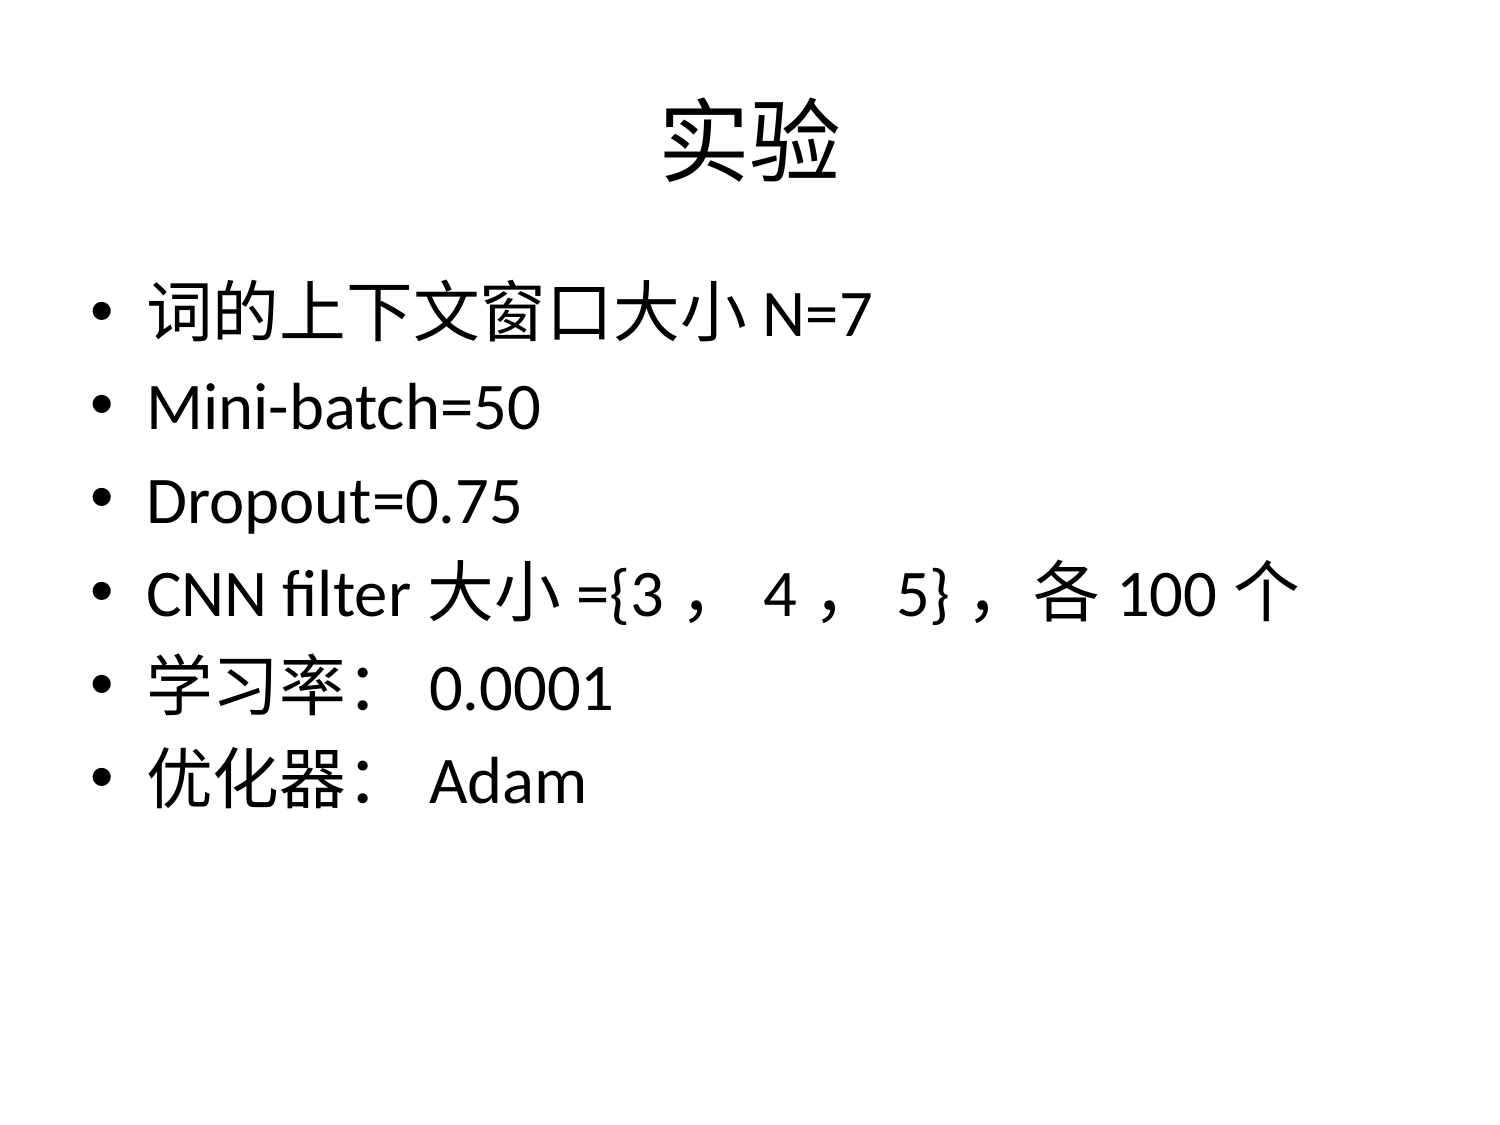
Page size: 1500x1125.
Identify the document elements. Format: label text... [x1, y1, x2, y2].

title 实验 [75, 45, 1425, 233]
list 词的上下文窗口大小N=7 Mini-batch=50 Dropout=0.75 CNN filter大小={3，4，5}，各100个 学习率：0.0001 优化器：Adam [75, 262, 1425, 1005]
